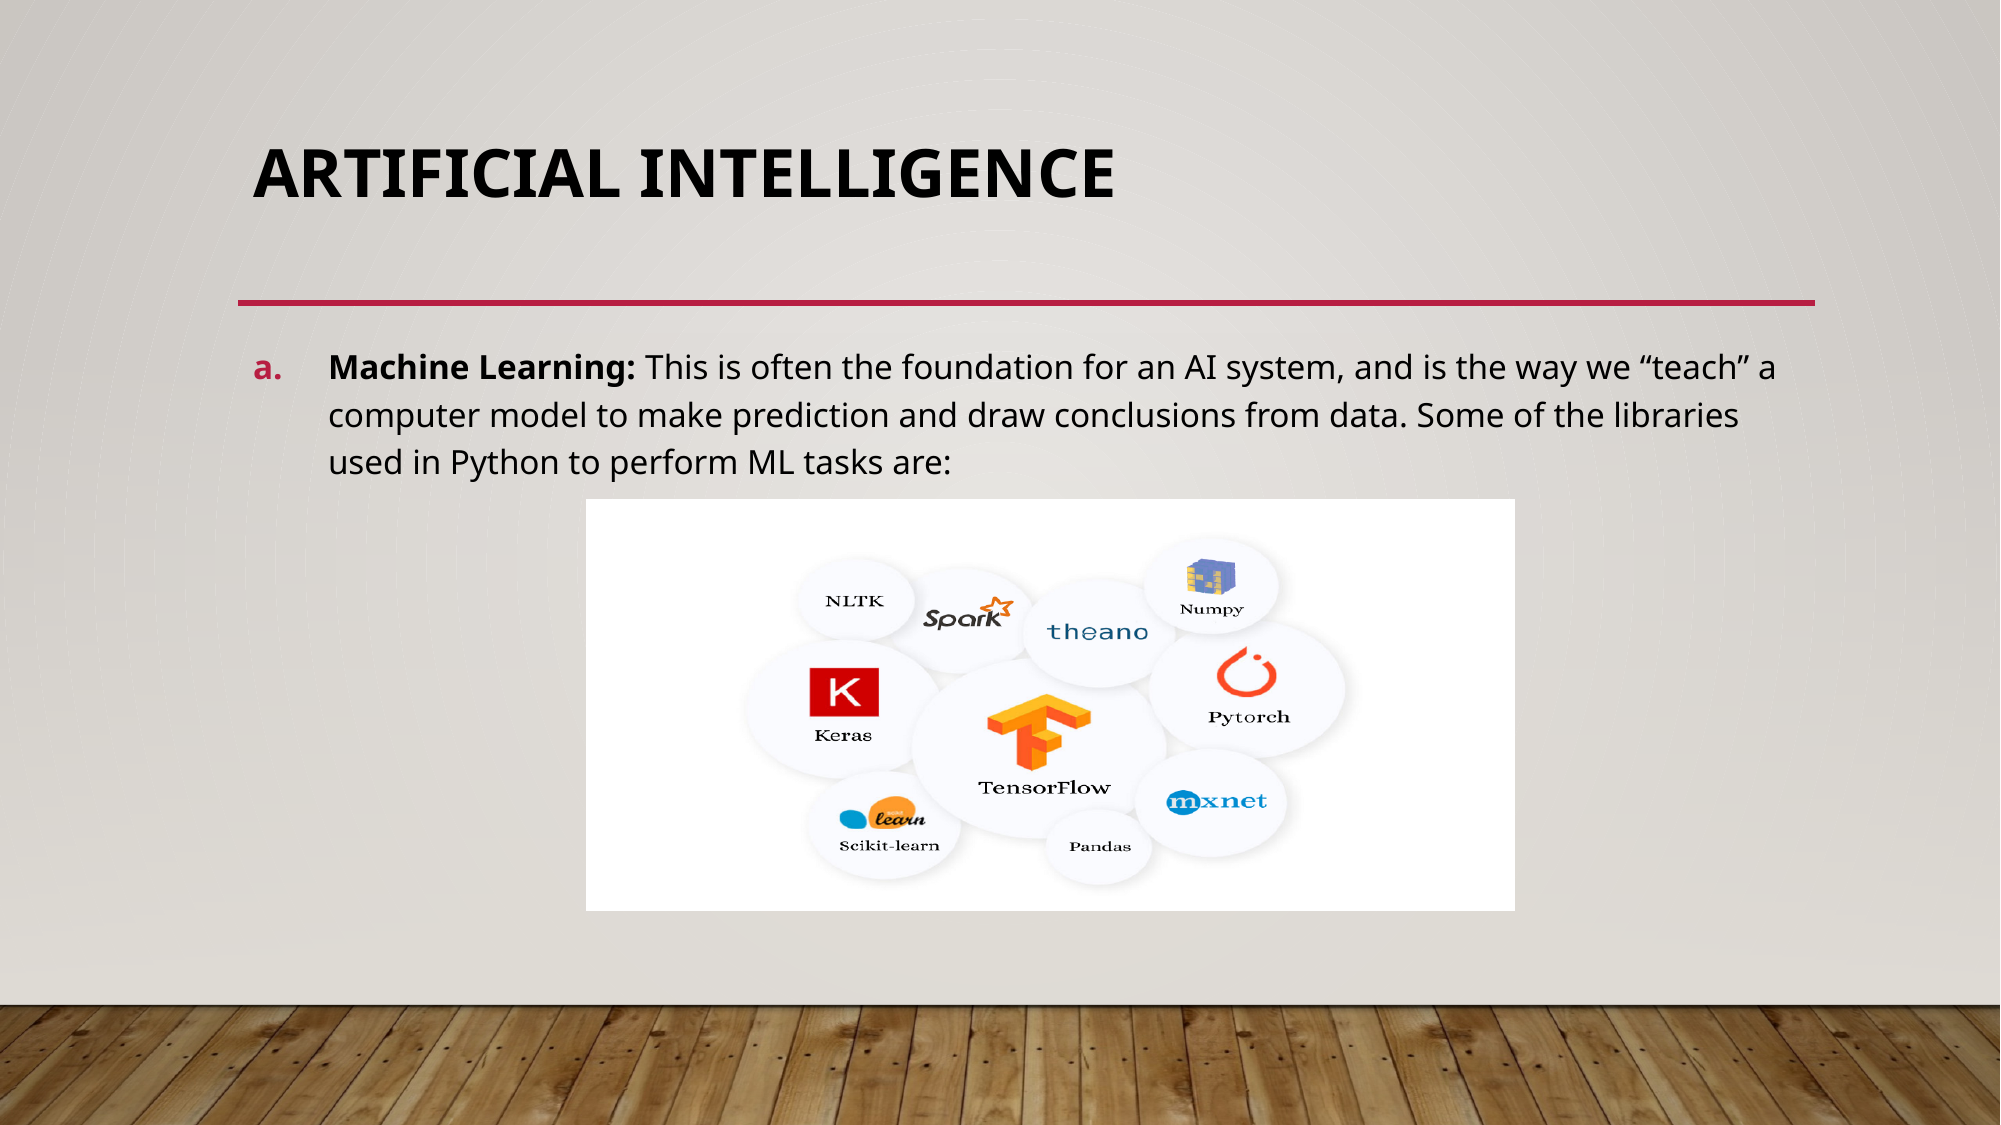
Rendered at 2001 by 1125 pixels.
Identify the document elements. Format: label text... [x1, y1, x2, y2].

title Artificial intelligence [238, 131, 1814, 305]
picture [0, 1005, 2000, 1125]
list Machine Learning: This is often the foundation for an AI system, and is the way we “teach” a computer model to make prediction and draw conclusions from data. Some of the libraries used in Python to perform ML tasks are: [238, 330, 1814, 1005]
picture [586, 499, 1516, 911]
